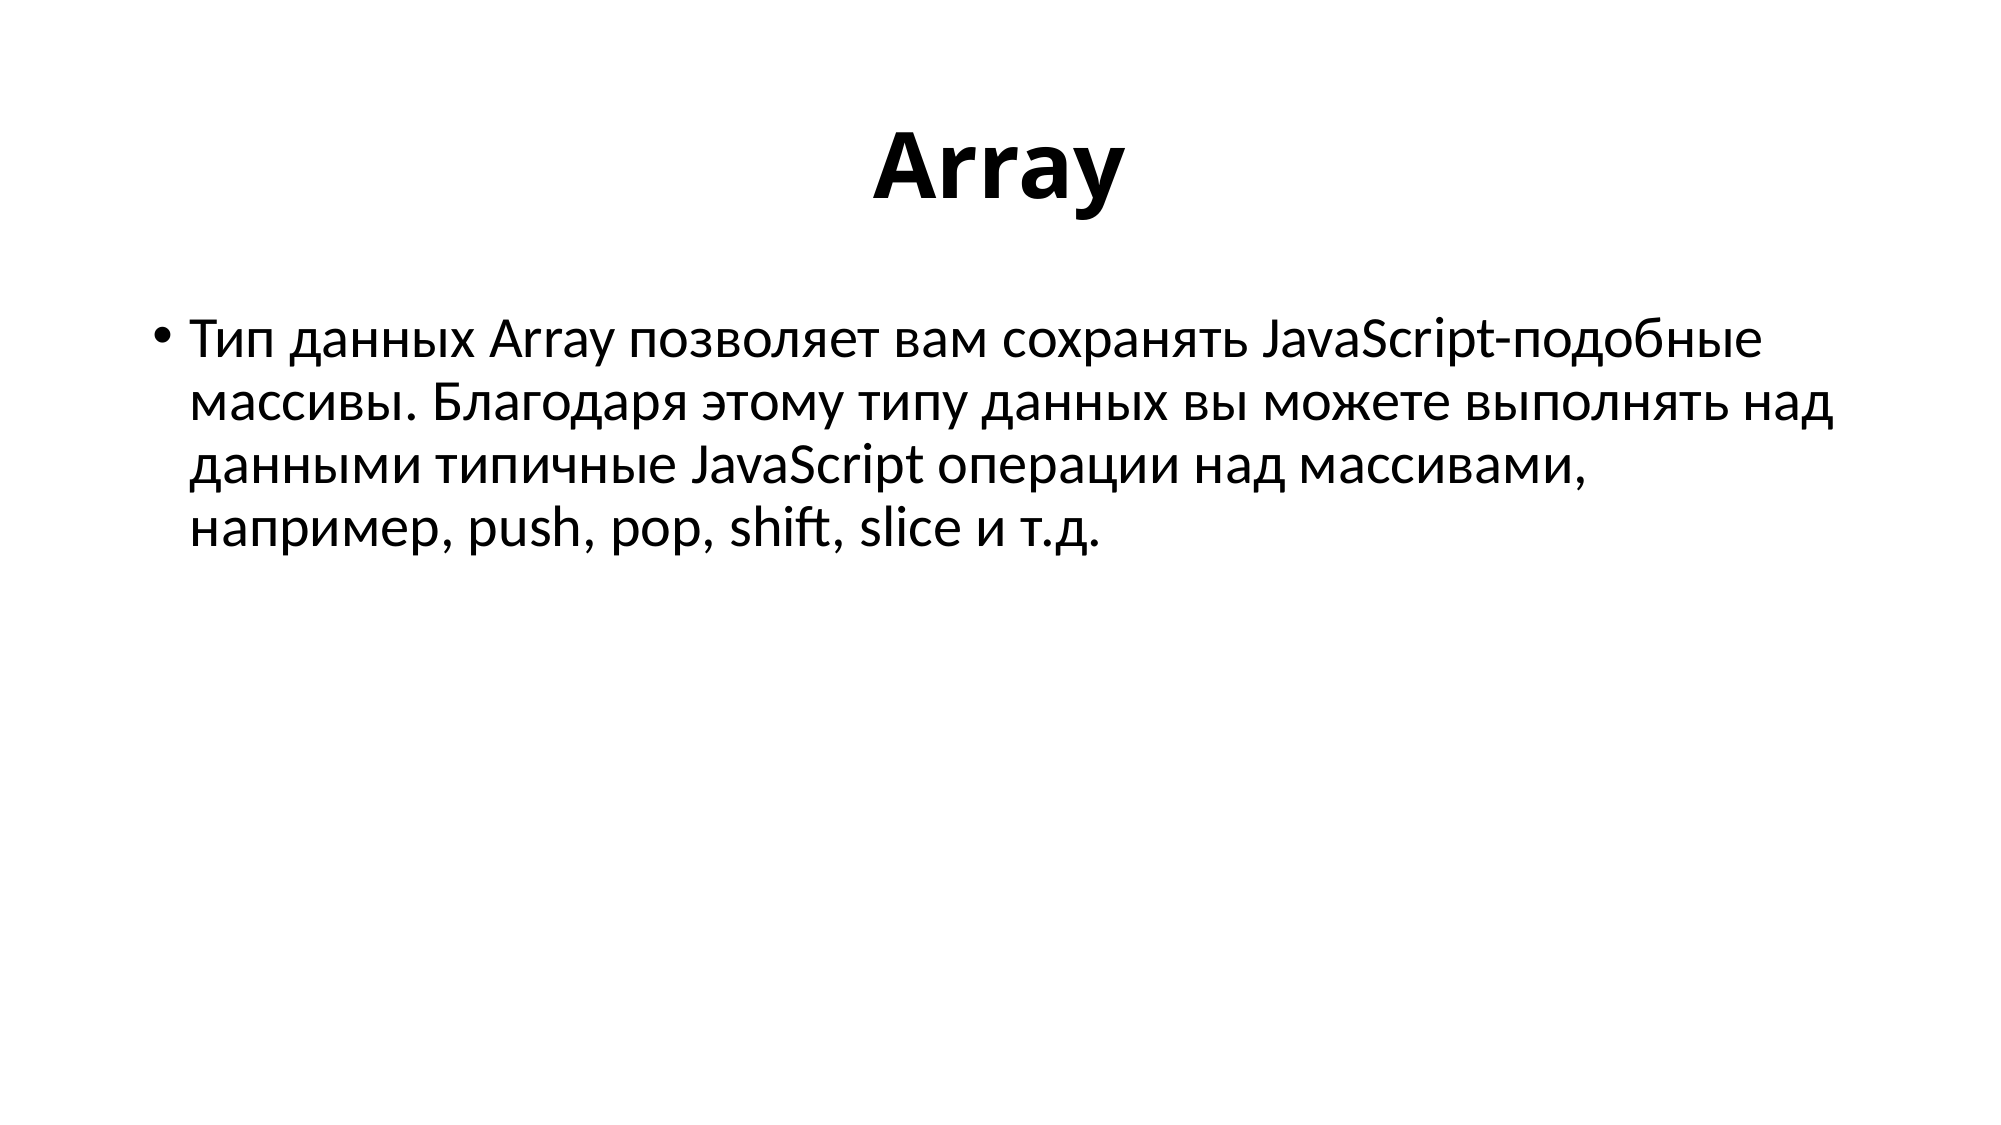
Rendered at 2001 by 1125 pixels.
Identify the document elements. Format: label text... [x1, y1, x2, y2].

title Array [137, 59, 1863, 278]
list Тип данных Array позволяет вам сохранять JavaScript-подобные массивы. Благодаря этому типу данных вы можете выполнять над данными типичные JavaScript операции над массивами, например, push, pop, shift, slice и т.д. [137, 299, 1863, 1014]
